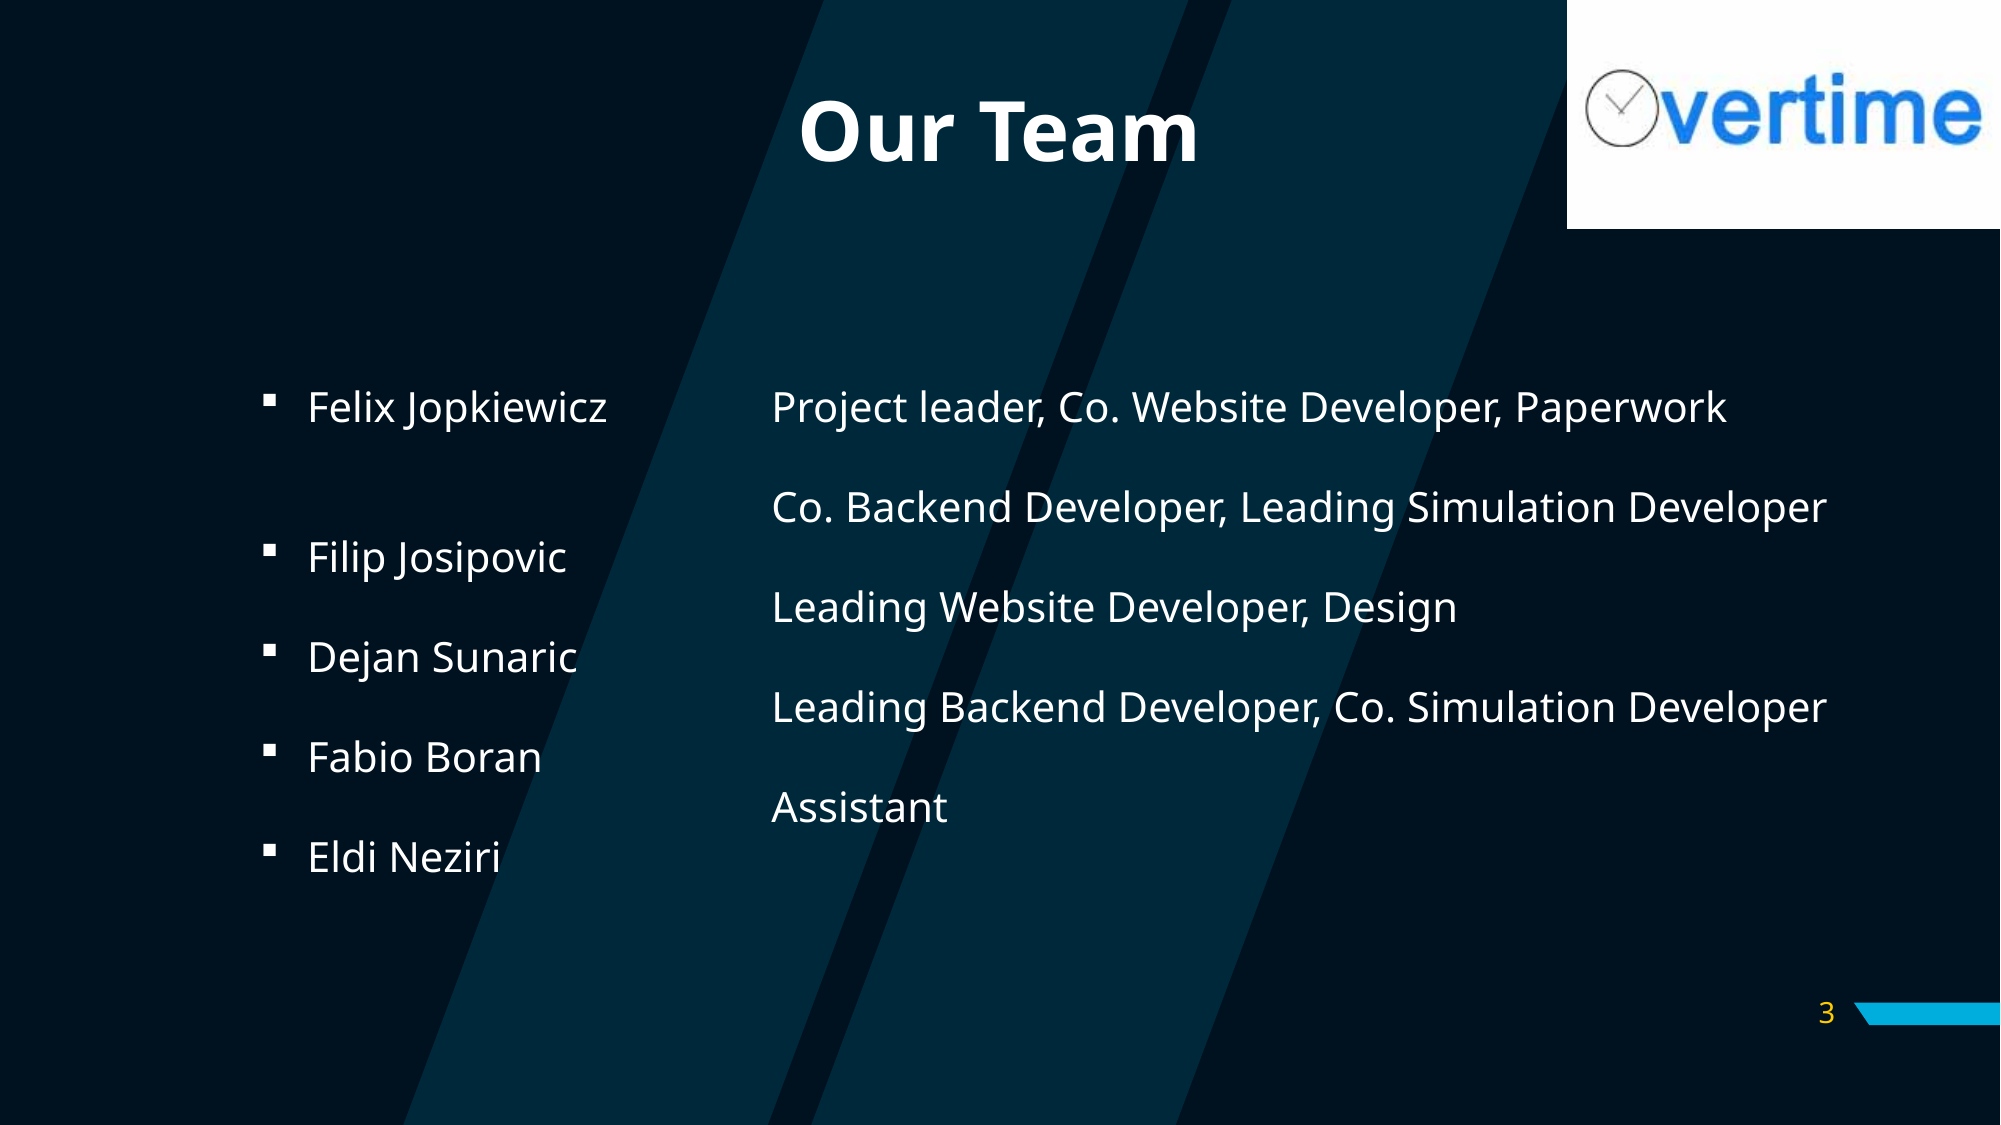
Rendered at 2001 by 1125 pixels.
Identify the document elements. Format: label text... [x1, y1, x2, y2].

title Our Team [137, 25, 1863, 244]
slide_number 3 [1760, 984, 1851, 1045]
picture [1567, 0, 2000, 229]
text_box Felix Jopkiewicz Filip Josipovic Dejan Sunaric Fabio Boran Eldi Neziri [245, 372, 652, 889]
text_box Project leader, Co. Website Developer, Paperwork Co. Backend Developer, Leading Simulation Developer Leading Website Developer, Design Leading Backend Developer, Co. Simulation Developer Assistant [756, 372, 1863, 839]
